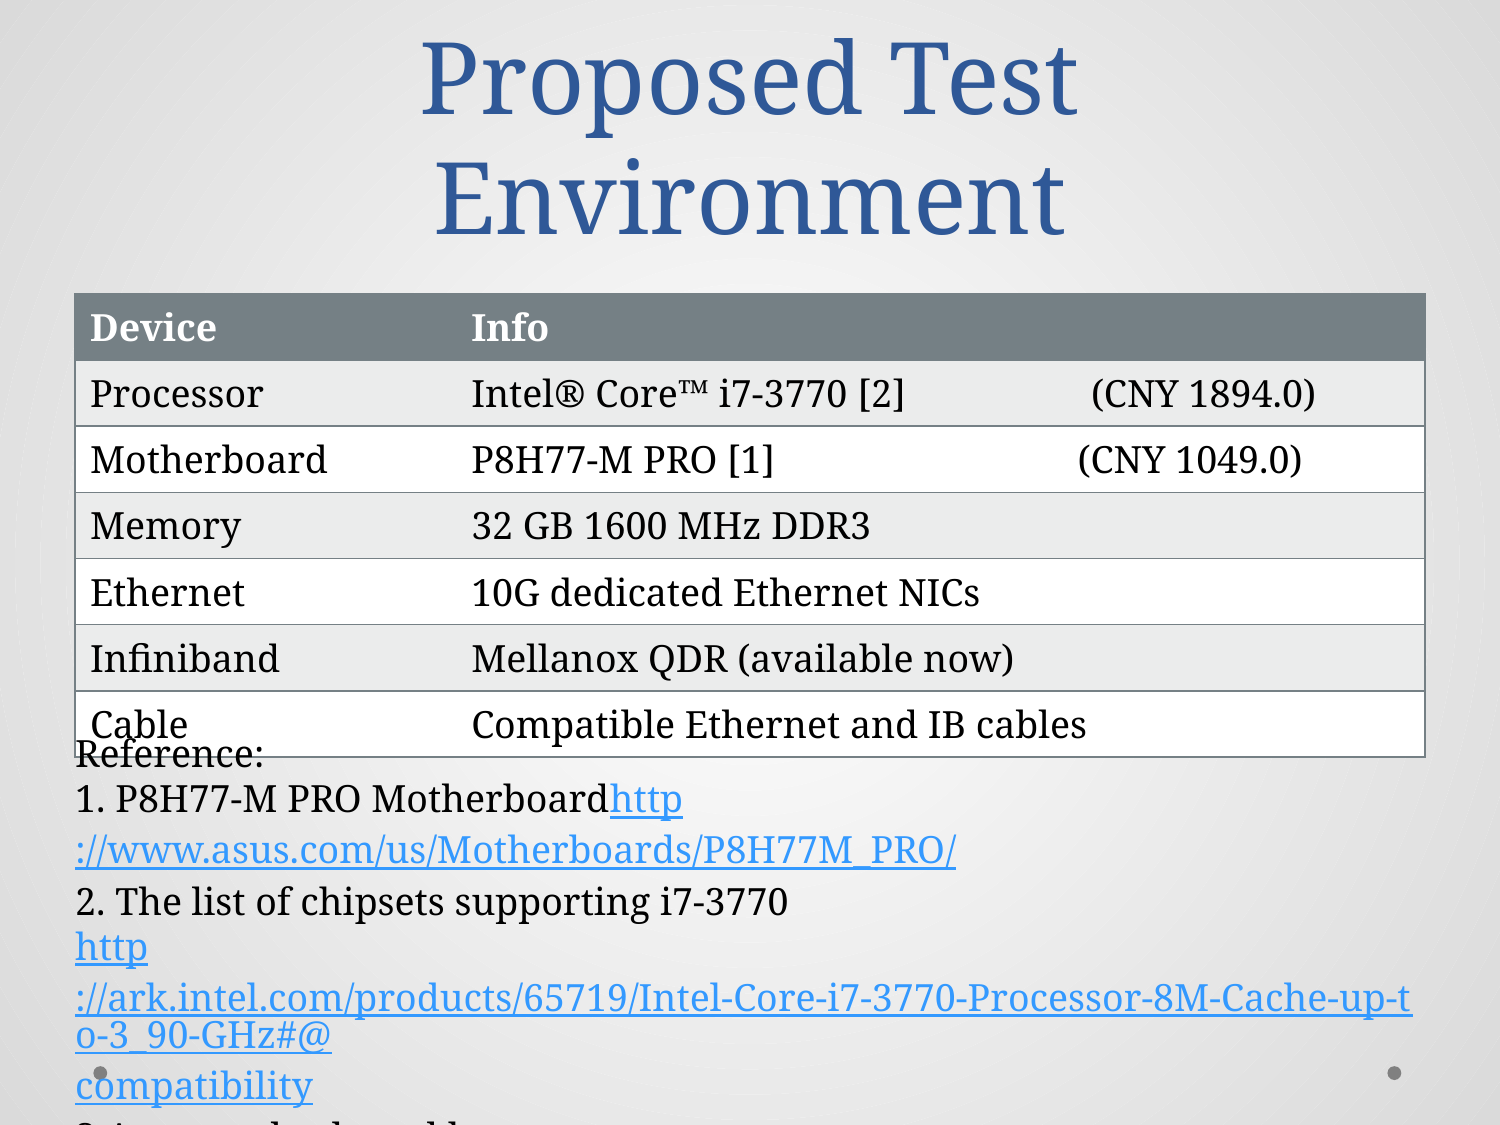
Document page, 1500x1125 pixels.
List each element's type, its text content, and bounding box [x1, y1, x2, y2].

table_cell Processor [76, 361, 456, 425]
table_header Device [76, 295, 456, 359]
table_cell 10G dedicated Ethernet NICs [456, 559, 1424, 624]
table_cell Cable [76, 692, 456, 723]
text_box Reference: 1. P8H77-M PRO Motherboardhttp://www.asus.com/us/Motherboards/P8H77M_PRO/ 2. The list of chipsets supporting i7-3770 http://ark.intel.com/products/65719/Intel-Core-i7-3770-Processor-8M-Cache-up-to-3_90-GHz#@compatibility 3 Asus motherboard homepage http://www.asus.com/us/Motherboards/ [60, 723, 1438, 1125]
table_cell Compatible Ethernet and IB cables [456, 692, 1424, 723]
table_cell Memory [76, 493, 456, 558]
title Proposed Test Environment [75, 0, 1425, 263]
table_cell Mellanox QDR (available now) [456, 625, 1424, 690]
table_cell Ethernet [76, 559, 456, 624]
table_cell Infiniband [76, 625, 456, 690]
table_cell Motherboard [76, 427, 456, 492]
table_header Info [456, 295, 1424, 359]
table_cell P8H77-M PRO [1] (CNY 1049.0) [456, 427, 1424, 492]
table_cell Intel® Core™ i7-3770 [2] (CNY 1894.0) [456, 361, 1424, 425]
table_cell 32 GB 1600 MHz DDR3 [456, 493, 1424, 558]
